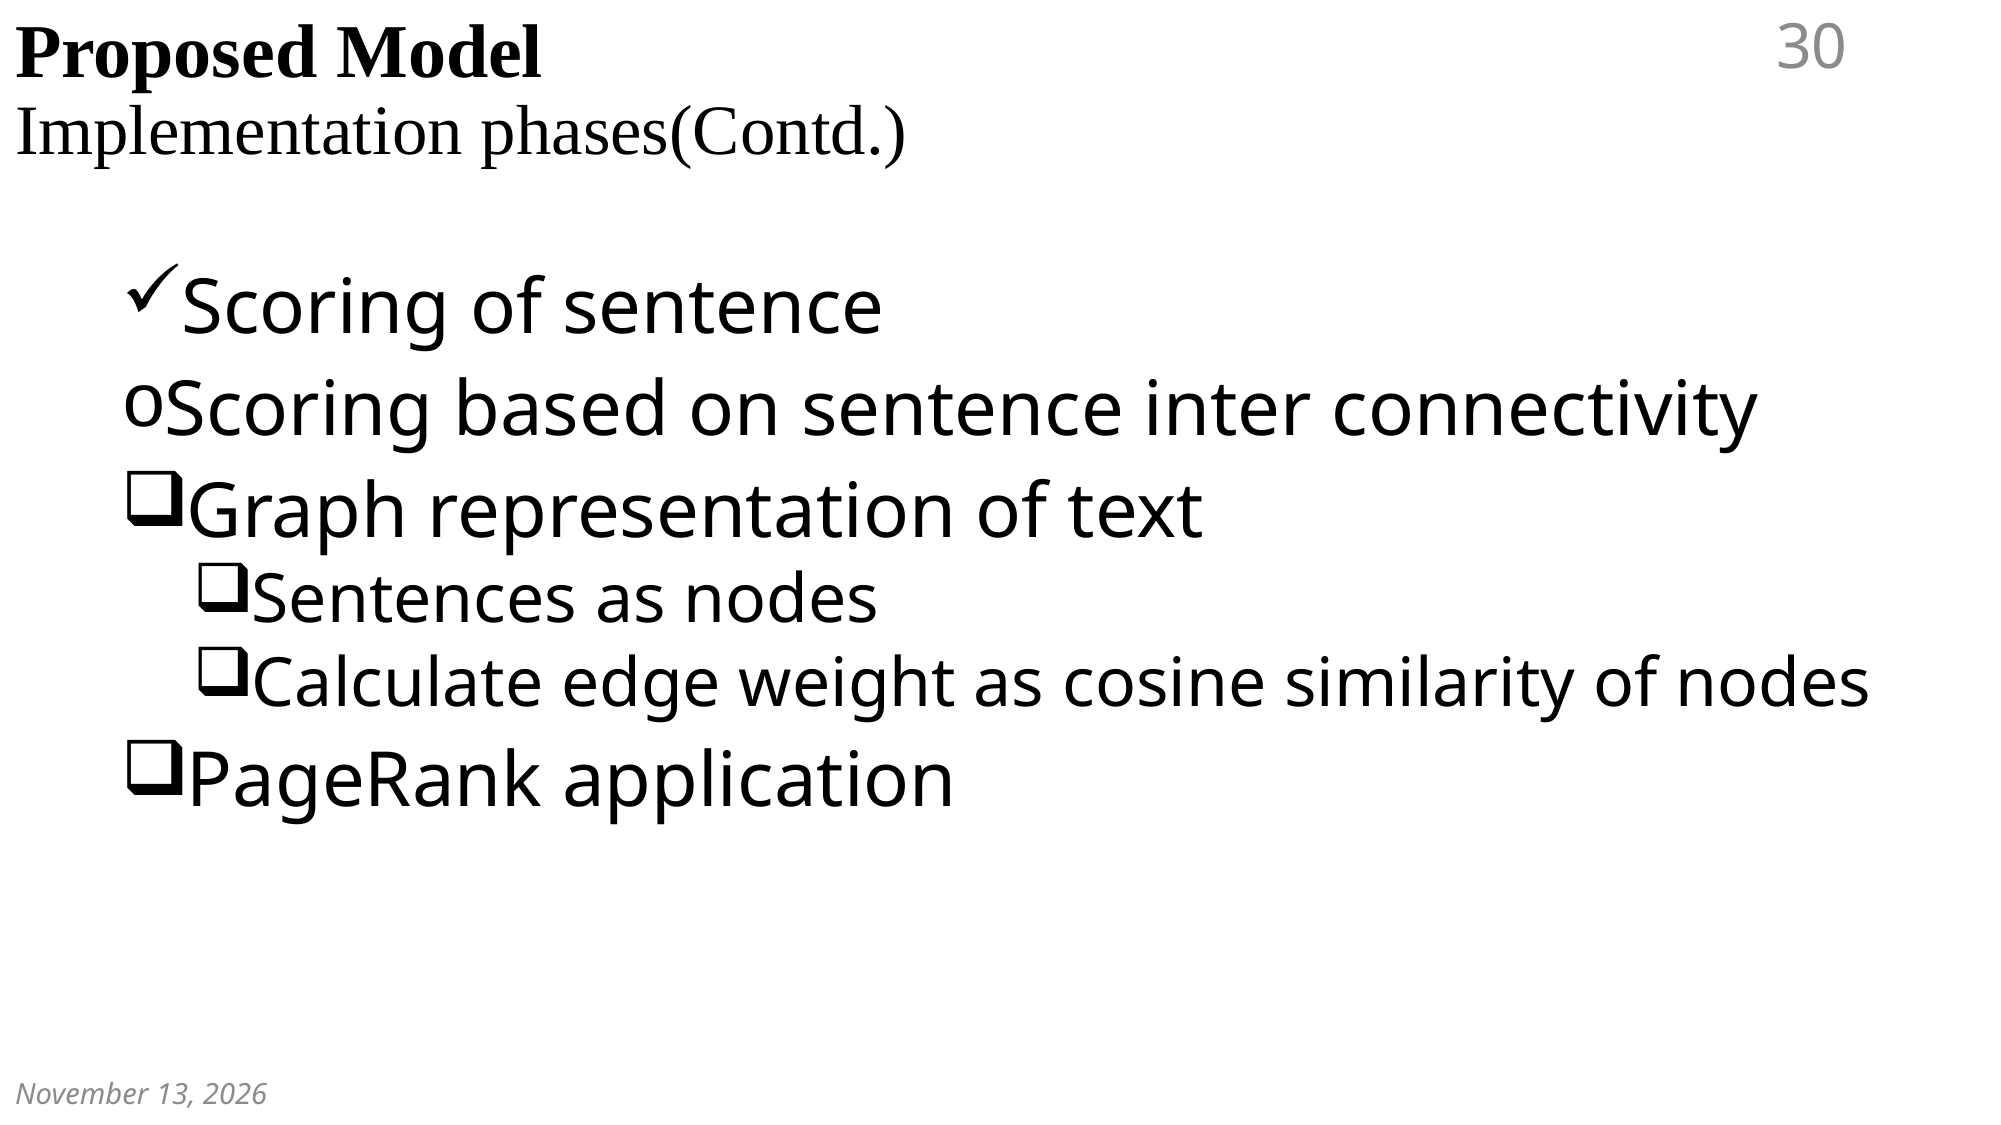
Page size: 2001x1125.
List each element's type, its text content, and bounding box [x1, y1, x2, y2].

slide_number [0, 1065, 450, 1125]
slide_number 30 [1791, 18, 1863, 79]
list Scoring of sentence Scoring based on sentence inter connectivity Graph representation of text Sentences as nodes Calculate edge weight as cosine similarity of nodes PageRank application [106, 260, 1925, 881]
text_box Proposed Model Implementation phases(Contd.) [0, 3, 1791, 179]
